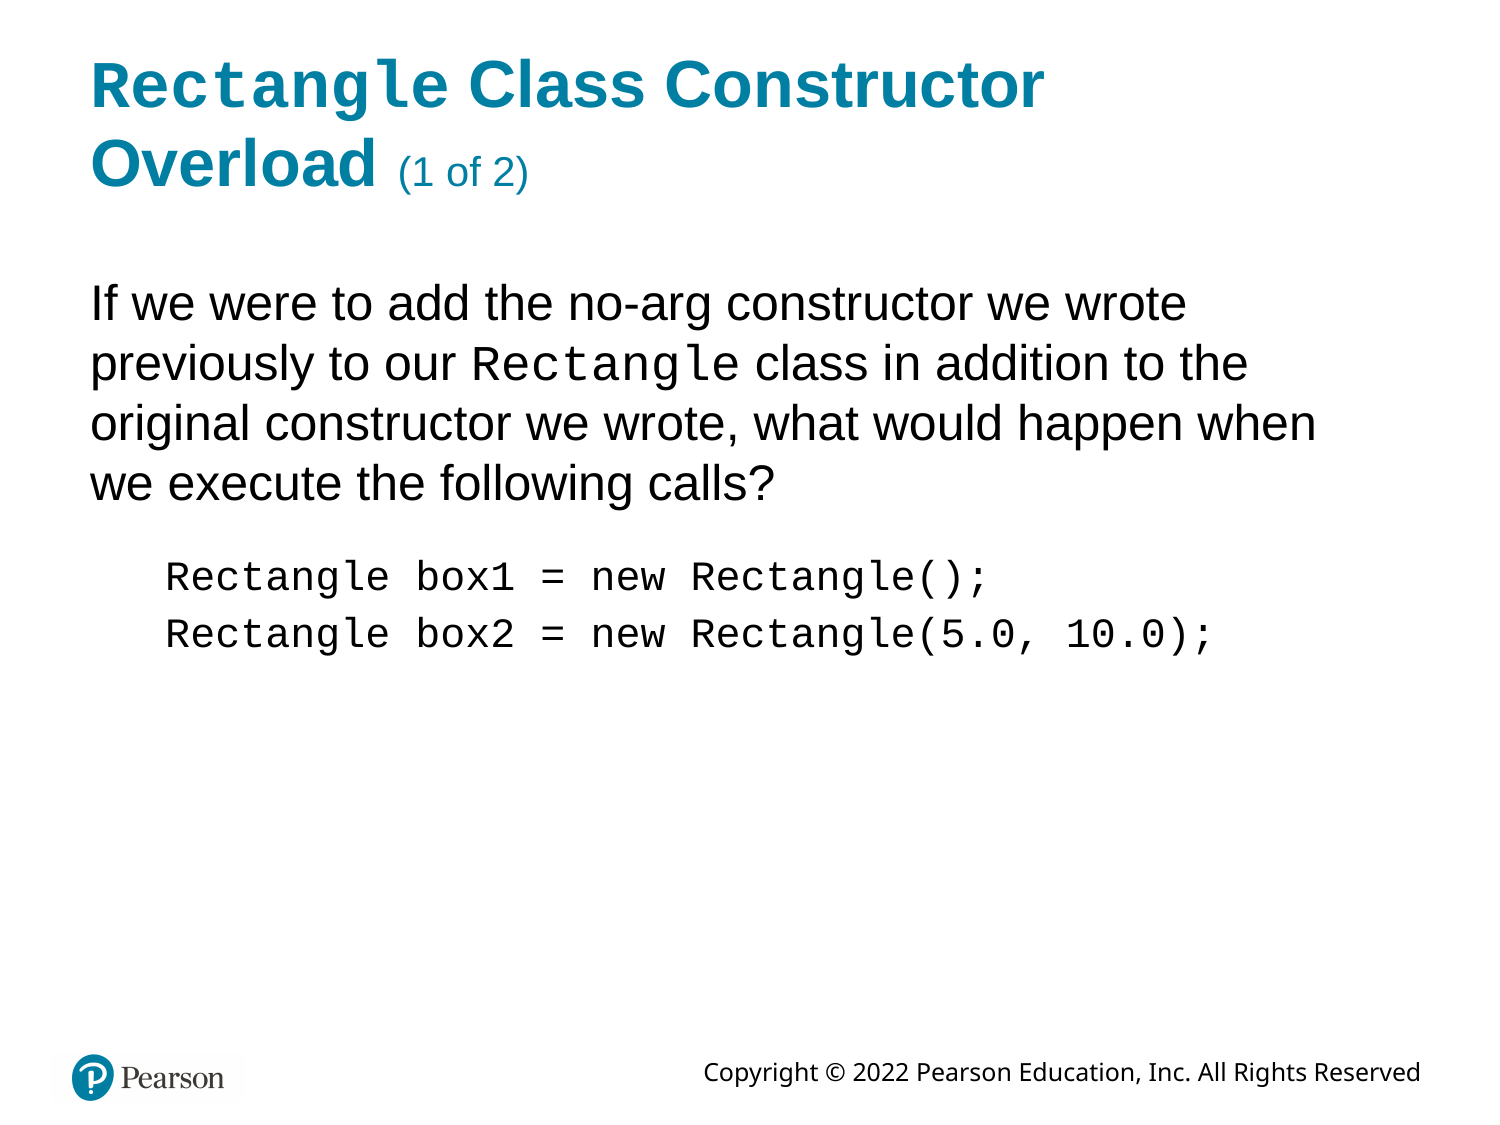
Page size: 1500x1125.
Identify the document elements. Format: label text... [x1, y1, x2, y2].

list If we were to add the no-arg constructor we wrote previously to our Rectangle class in addition to the original constructor we wrote, what would happen when we execute the following calls? [75, 255, 1366, 524]
picture [51, 1053, 245, 1102]
list Rectangle box1 = new Rectangle(); Rectangle box2 = new Rectangle(5.0, 10.0); [75, 539, 1425, 682]
title Rectangle Class Constructor Overload (1 of 2) [75, 35, 1161, 216]
